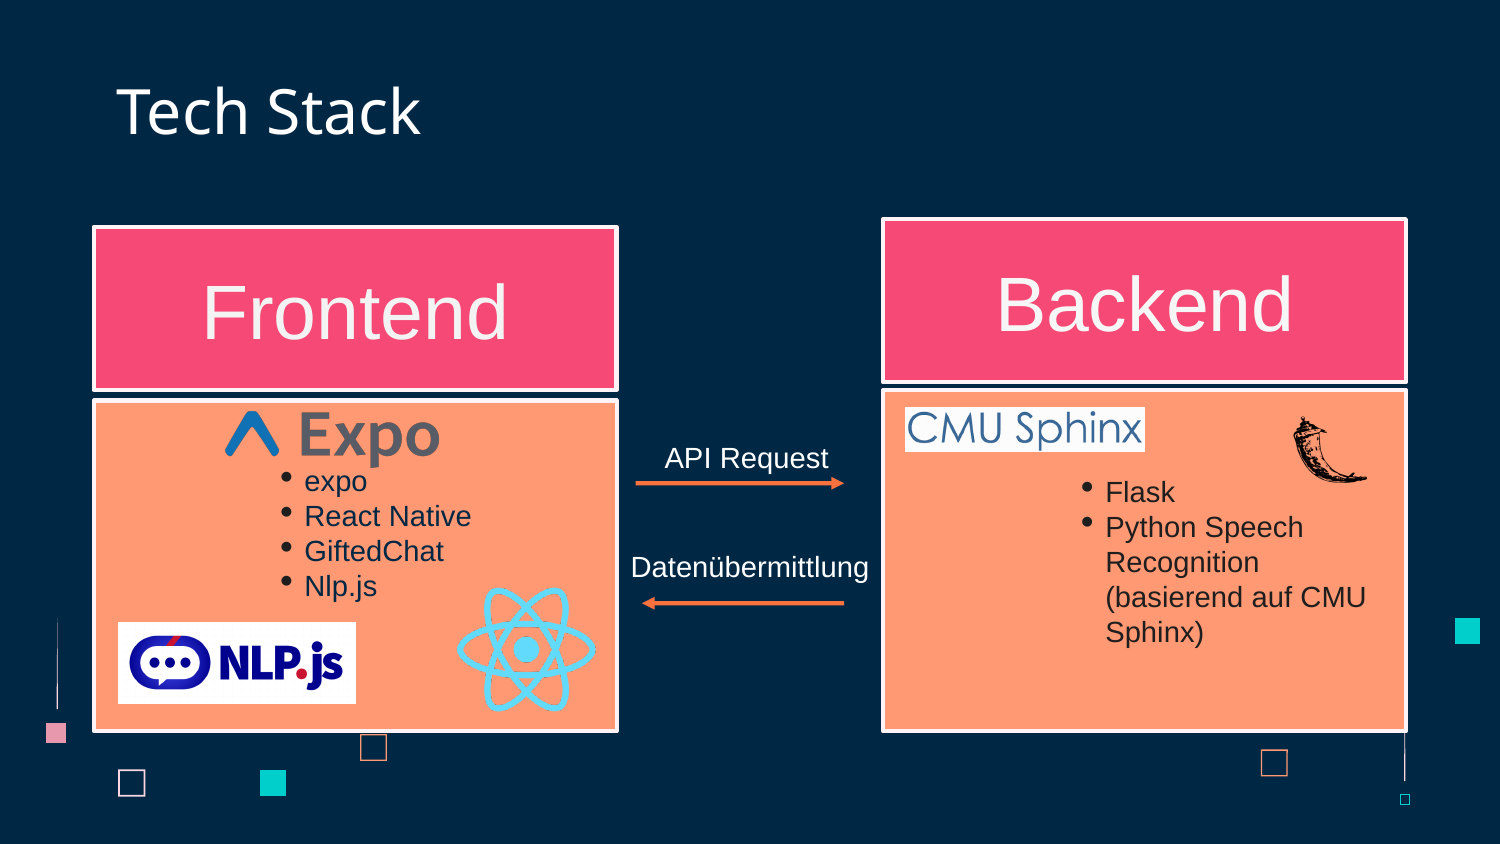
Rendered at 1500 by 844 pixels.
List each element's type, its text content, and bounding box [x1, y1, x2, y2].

text_box [649, 597, 845, 610]
picture [117, 621, 356, 704]
text_box Datenübermittlung [630, 548, 870, 584]
title Tech Stack [101, 67, 543, 163]
text_box Frontend [93, 226, 617, 391]
text_box expo React Native GiftedChat Nlp.js [93, 400, 617, 732]
text_box [635, 477, 845, 490]
text_box API Request [664, 438, 830, 474]
picture [1254, 411, 1389, 484]
picture [905, 407, 1145, 453]
text_box Flask Python Speech Recognition (basierend auf CMU Sphinx) [883, 390, 1406, 732]
picture [224, 411, 439, 469]
picture [407, 565, 645, 734]
text_box Backend [883, 219, 1406, 383]
